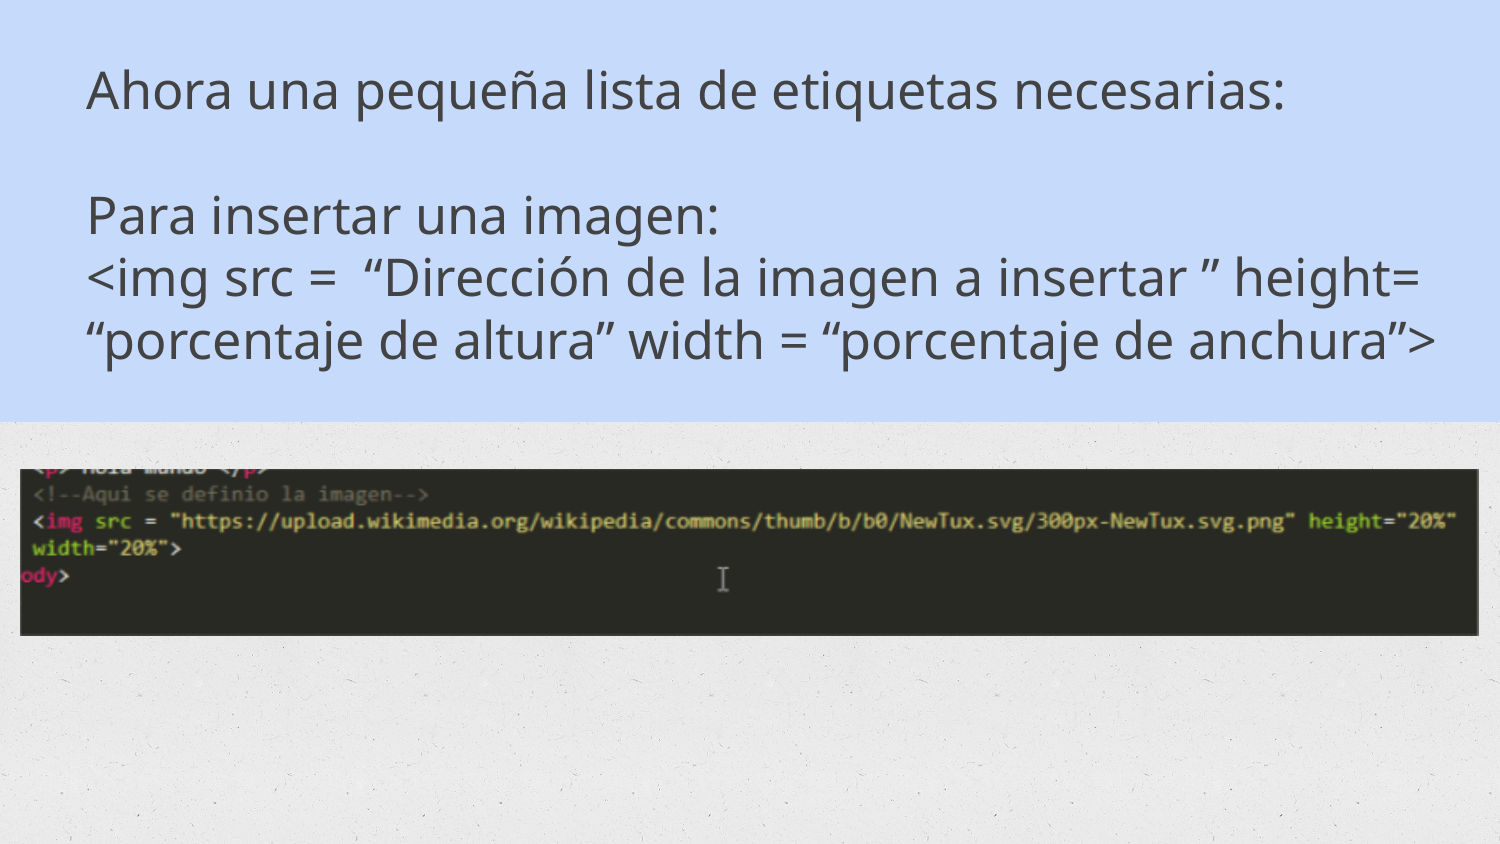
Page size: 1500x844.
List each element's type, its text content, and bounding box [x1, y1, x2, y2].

text_box Ahora una pequeña lista de etiquetas necesarias: Para insertar una imagen: <img src = “Dirección de la imagen a insertar ” height= “porcentaje de altura” width = “porcentaje de anchura”> [71, 42, 1479, 326]
picture [0, 422, 1500, 844]
text_box [0, 0, 1500, 421]
